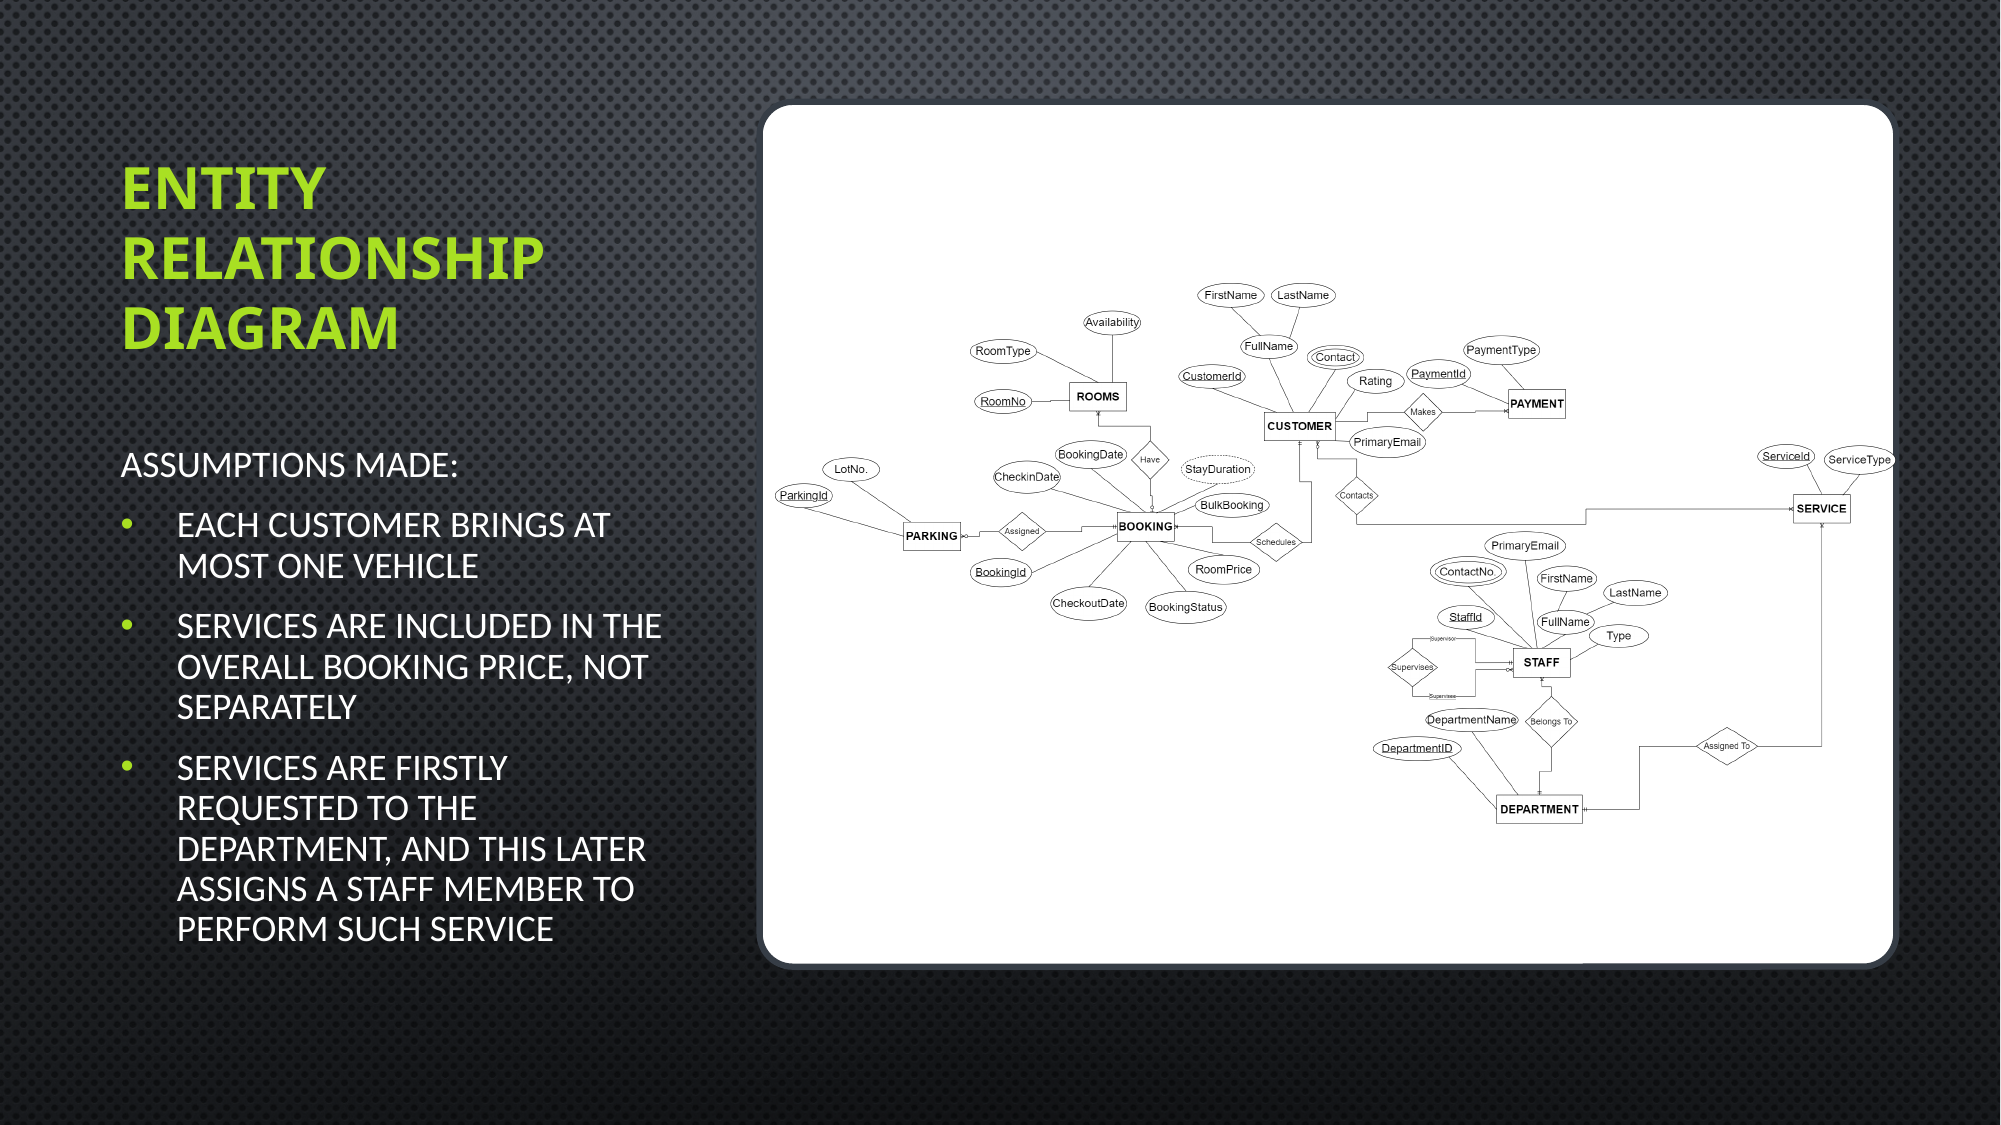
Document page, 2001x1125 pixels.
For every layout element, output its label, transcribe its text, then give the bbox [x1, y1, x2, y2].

text_box Assumptions Made: Each customer brings at most one vehicle Services are included in the overall booking price, not separately Services are firstly requested to the department, and this later assigns a staff member to perform such service [105, 437, 704, 965]
text_box Entity relationship diagram [105, 99, 704, 413]
text_box [758, 100, 1898, 969]
picture [775, 282, 1896, 824]
